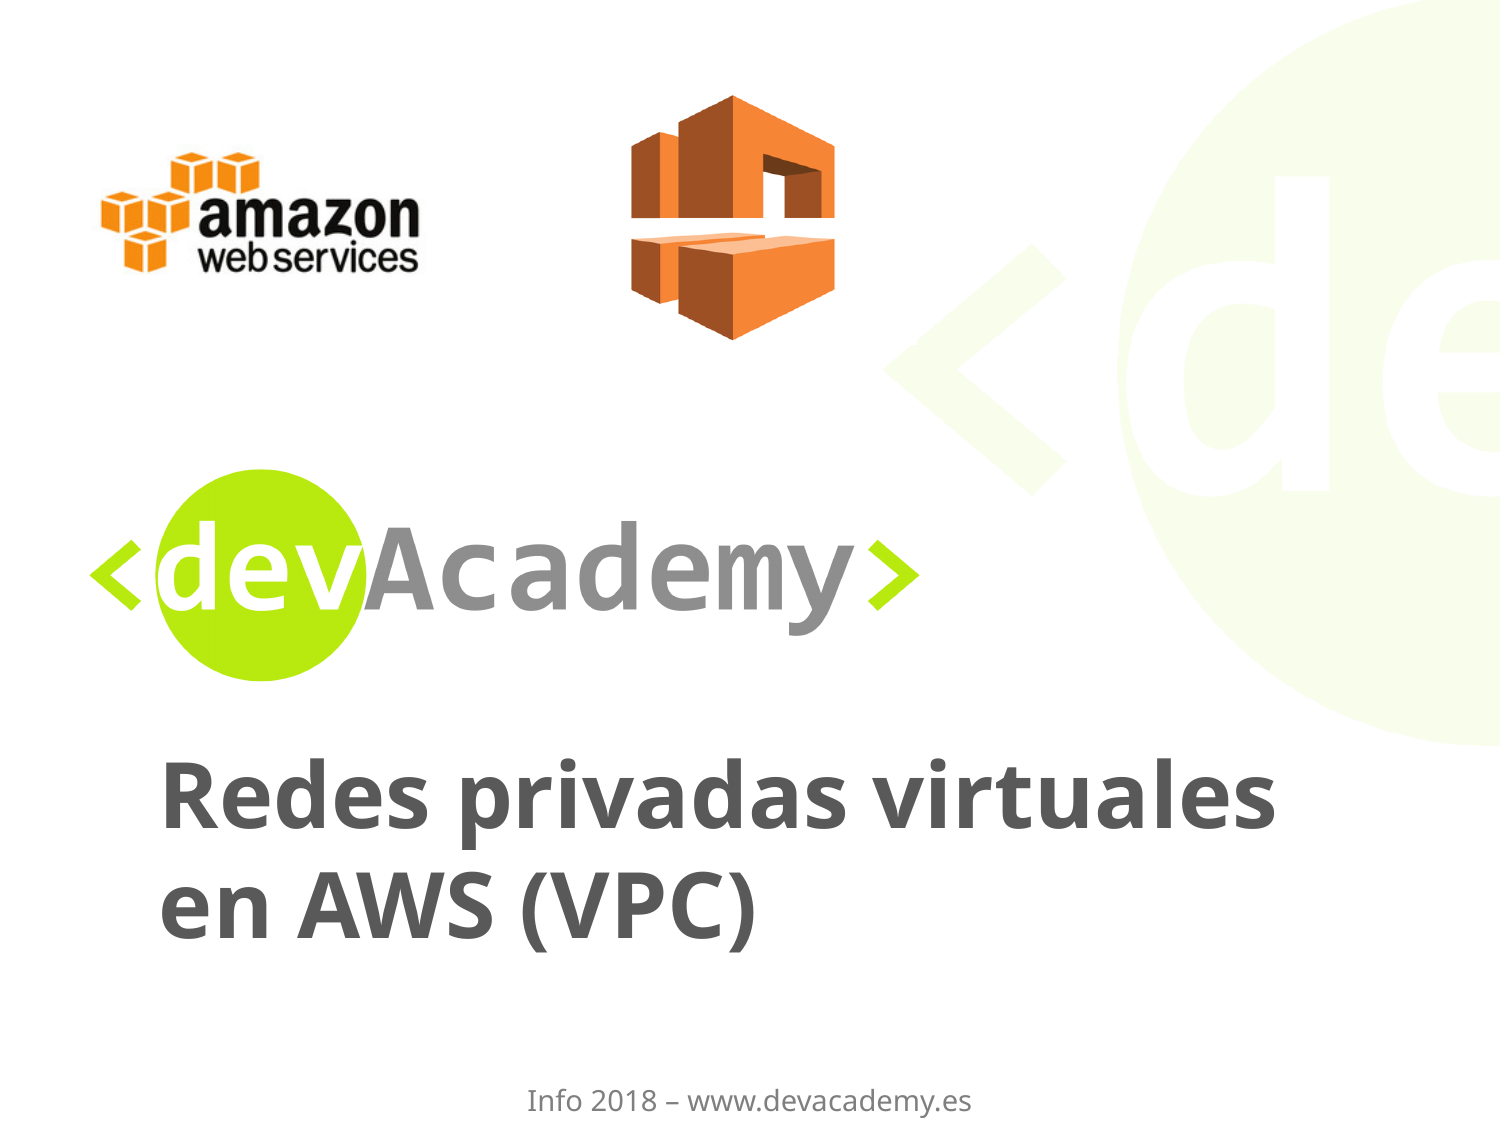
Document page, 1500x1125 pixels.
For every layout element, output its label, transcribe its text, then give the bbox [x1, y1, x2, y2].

title Redes privadas virtuales en AWS (VPC) [144, 817, 1419, 877]
picture [71, 460, 933, 694]
picture [548, 90, 917, 345]
picture [36, 90, 487, 344]
